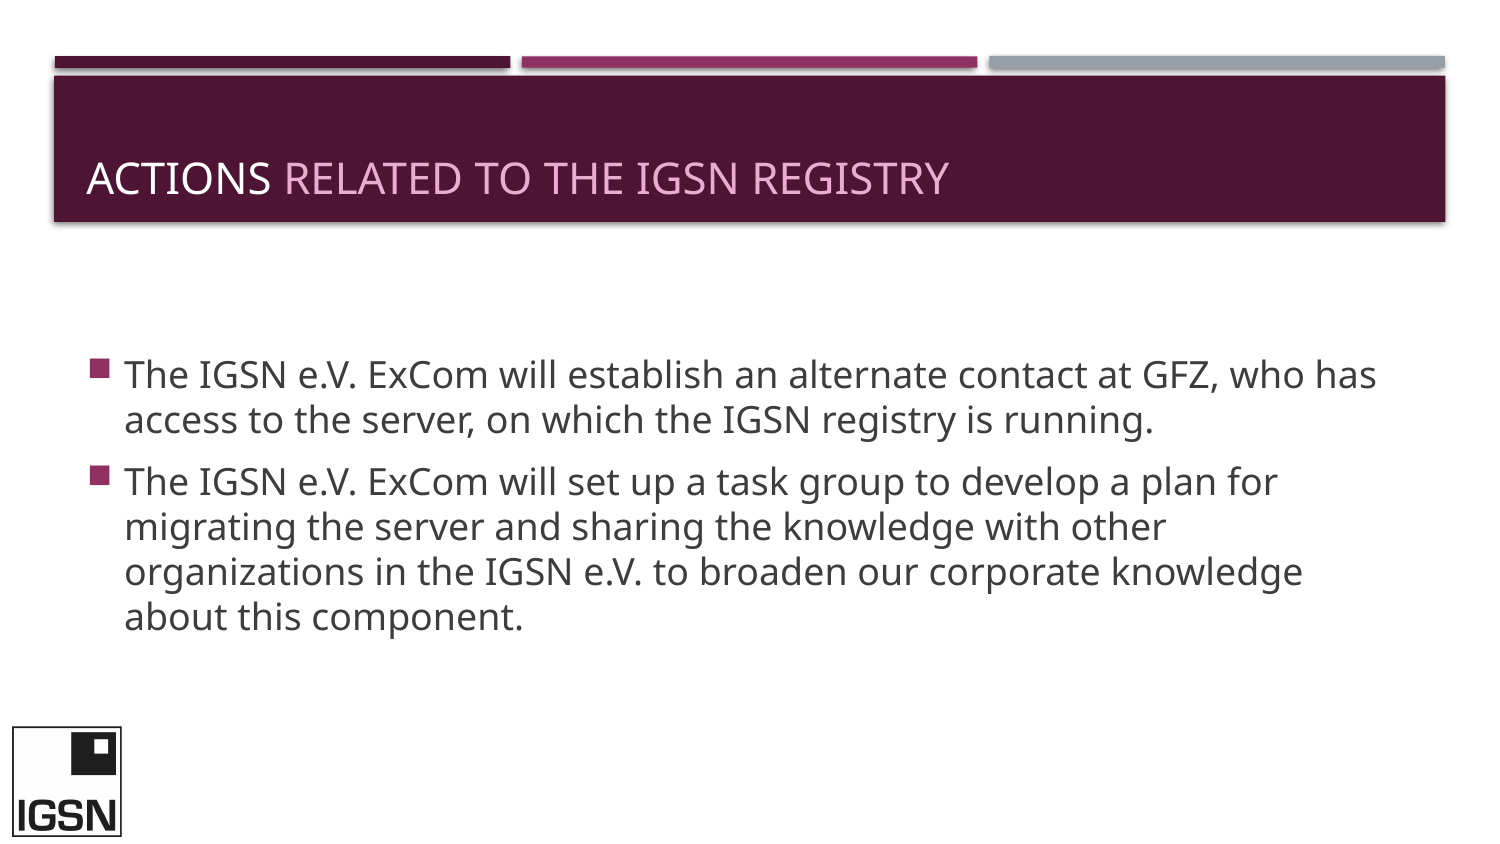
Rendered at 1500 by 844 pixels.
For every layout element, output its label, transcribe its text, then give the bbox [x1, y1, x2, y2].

list The IGSN e.V. ExCom will establish an alternate contact at GFZ, who has access to the server, on which the IGSN registry is running. The IGSN e.V. ExCom will set up a task group to develop a plan for migrating the server and sharing the knowledge with other organizations in the IGSN e.V. to broaden our corporate knowledge about this component. [71, 268, 1429, 721]
title ACTIONS related to the IGSN Registry [71, 86, 1429, 212]
picture [12, 726, 122, 837]
